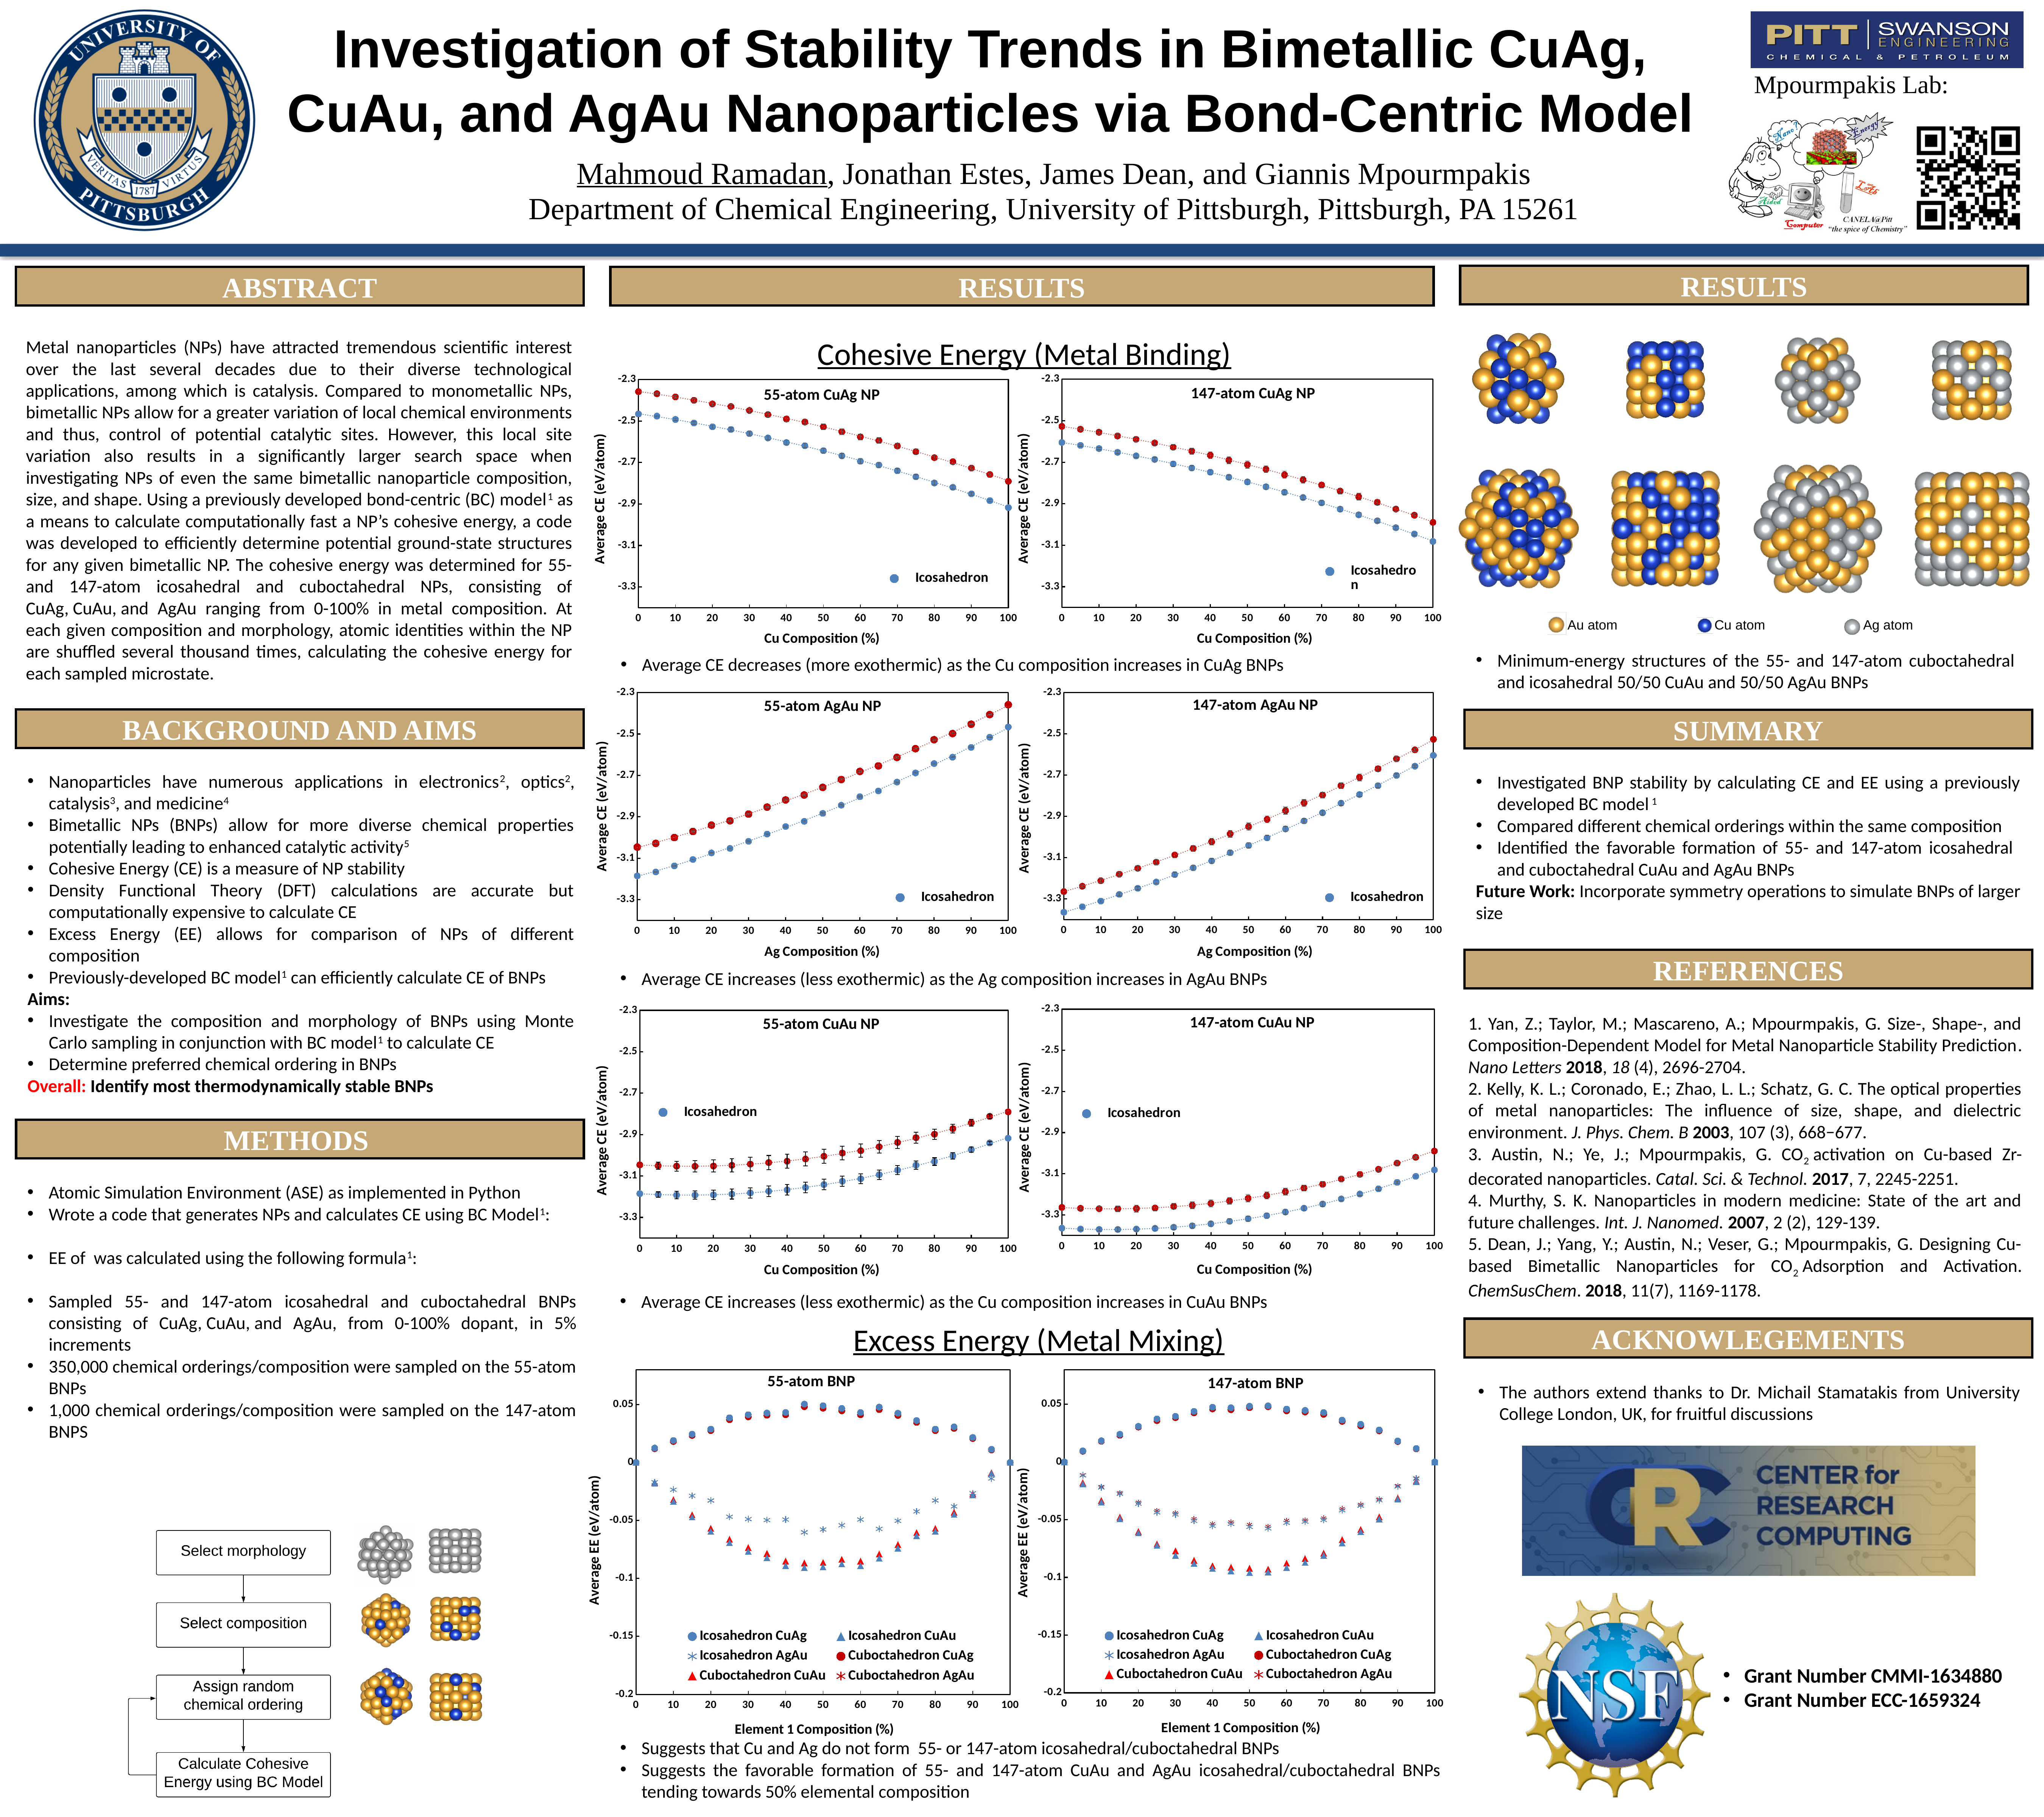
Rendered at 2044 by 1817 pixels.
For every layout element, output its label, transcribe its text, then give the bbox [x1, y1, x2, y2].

text_box REFERENCES [1464, 950, 2033, 989]
picture [34, 9, 256, 231]
text_box Investigation of Stability Trends in Bimetallic CuAg, CuAu, and AgAu Nanoparticles via Bond-Centric Model [257, 11, 1725, 145]
text_box Excess Energy (Metal Mixing) [848, 1317, 1259, 1354]
text_box Mpourmpakis Lab: [1749, 69, 2009, 101]
text_box Grant Number CMMI-1634880 Grant Number ECC-1659324 [1717, 1659, 2044, 1714]
picture [1697, 611, 1714, 635]
picture [1609, 467, 1723, 588]
text_box RESULTS [610, 267, 1434, 306]
picture [1749, 460, 1883, 596]
picture [1547, 610, 1567, 642]
picture [1751, 11, 2024, 68]
text_box Nanoparticles have numerous applications in electronics2, optics2, catalysis3, and medicine4 Bimetallic NPs (BNPs) allow for more diverse chemical properties potentially leading to enhanced catalytic activity5 Cohesive Energy (CE) is a measure of NP stability Density Functional Theory (DFT) calculations are accurate but computationally expensive to calculate CE Excess Energy (EE) allows for comparison of NPs of different composition Previously-developed BC model1 can efficiently calculate CE of BNPs Aims: Investigate the composition and morphology of BNPs using Monte Carlo sampling in conjunction with BC model1 to calculate CE Determine preferred chemical ordering in BNPs Overall: Identify most thermodynamically stable BNPs [23, 767, 580, 1120]
text_box Average CE decreases (more exothermic) as the Cu composition increases in CuAg BNPs [616, 654, 1411, 677]
picture [1624, 337, 1708, 420]
text_box Cohesive Energy (Metal Binding) [812, 330, 1255, 368]
text_box Cu atom [1715, 613, 1790, 635]
text_box ACKNOWLEGEMENTS [1464, 1318, 2033, 1357]
text_box [0, 243, 2044, 258]
picture [1929, 336, 2013, 421]
text_box Minimum-energy structures of the 55- and 147-atom cuboctahedral and icosahedral 50/50 CuAu and 50/50 AgAu BNPs [1470, 646, 2021, 695]
text_box Metal nanoparticles (NPs) have attracted tremendous scientific interest over the last several decades due to their diverse technological applications, among which is catalysis. Compared to monometallic NPs, bimetallic NPs allow for a greater variation of local chemical environments and thus, control of potential catalytic sites. However, this local site variation also results in a significantly larger search space when investigating NPs of even the same bimetallic nanoparticle composition, size, and shape. Using a previously developed bond-centric (BC) model1 as a means to calculate computationally fast a NP’s cohesive energy, a code was developed to efficiently determine potential ground-state structures for any given bimetallic NP. The cohesive energy was determined for 55- and 147-atom icosahedral and cuboctahedral NPs, consisting of CuAg, CuAu, and AgAu ranging from 0-100% in metal composition. At each given composition and morphology, atomic identities within the NP are shuffled several thousand times, calculating the cohesive energy for each sampled microstate. [21, 333, 578, 686]
text_box Au atom [1569, 613, 1644, 635]
picture [1774, 330, 1864, 427]
picture [1469, 328, 1569, 429]
text_box Average CE increases (less exothermic) as the Ag composition increases in AgAu BNPs [614, 964, 1454, 992]
text_box BACKGROUND AND AIMS [16, 709, 584, 748]
picture [1516, 1589, 1714, 1801]
picture [1843, 614, 1861, 636]
text_box Ag atom [1857, 613, 1939, 635]
text_box ABSTRACT [16, 267, 584, 306]
chart [583, 998, 1449, 1286]
text_box The authors extend thanks to Dr. Michail Stamatakis from University College London, UK, for fruitful discussions [1472, 1377, 2027, 1448]
text_box METHODS [16, 1119, 581, 1158]
text_box SUMMARY [1464, 709, 2033, 749]
picture [1724, 109, 2037, 247]
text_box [115, 1510, 484, 1800]
text_box Mahmoud Ramadan, Jonathan Estes, James Dean, and Giannis Mpourmpakis Department of Chemical Engineering, University of Pittsburgh, Pittsburgh, PA 15261 [358, 153, 1722, 229]
picture [1457, 459, 1582, 597]
text_box 1. Yan, Z.; Taylor, M.; Mascareno, A.; Mpourmpakis, G. Size-, Shape-, and Composition-Dependent Model for Metal Nanoparticle Stability Prediction. Nano Letters 2018, 18 (4), 2696-2704. 2. Kelly, K. L.; Coronado, E.; Zhao, L. L.; Schatz, G. C. The optical properties of metal nanoparticles: The influence of size, shape, and dielectric environment. J. Phys. Chem. B 2003, 107 (3), 668−677. 3. Austin, N.; Ye, J.; Mpourmpakis, G. CO2 activation on Cu-based Zr- decorated nanoparticles. Catal. Sci. & Technol. 2017, 7, 2245-2251. 4. Murthy, S. K. Nanoparticles in modern medicine: State of the art and future challenges. Int. J. Nanomed. 2007, 2 (2), 129-139. 5. Dean, J.; Yang, Y.; Austin, N.; Veser, G.; Mpourmpakis, G. Designing Cu-based Bimetallic Nanoparticles for CO2 Adsorption and Activation. ChemSusChem. 2018, 11(7), 1169-1178. [1463, 1008, 2028, 1303]
text_box Suggests that Cu and Ag do not form 55- or 147-atom icosahedral/cuboctahedral BNPs Suggests the favorable formation of 55- and 147-atom CuAu and AgAu icosahedral/cuboctahedral BNPs tending towards 50% elemental composition [614, 1745, 1447, 1817]
chart [590, 674, 1447, 964]
text_box RESULTS [1460, 266, 2028, 305]
picture [1522, 1445, 1976, 1576]
picture [1910, 466, 2035, 589]
text_box Investigated BNP stability by calculating CE and EE using a previously developed BC model 1 Compared different chemical orderings within the same composition Identified the favorable formation of 55- and 147-atom icosahedral and cuboctahedral CuAu and AgAu BNPs Future Work: Incorporate symmetry operations to simulate BNPs of larger size [1470, 768, 2027, 926]
chart [589, 364, 1448, 651]
text_box Average CE increases (less exothermic) as the Cu composition increases in CuAu BNPs [614, 1288, 1449, 1315]
chart [584, 1354, 1449, 1742]
